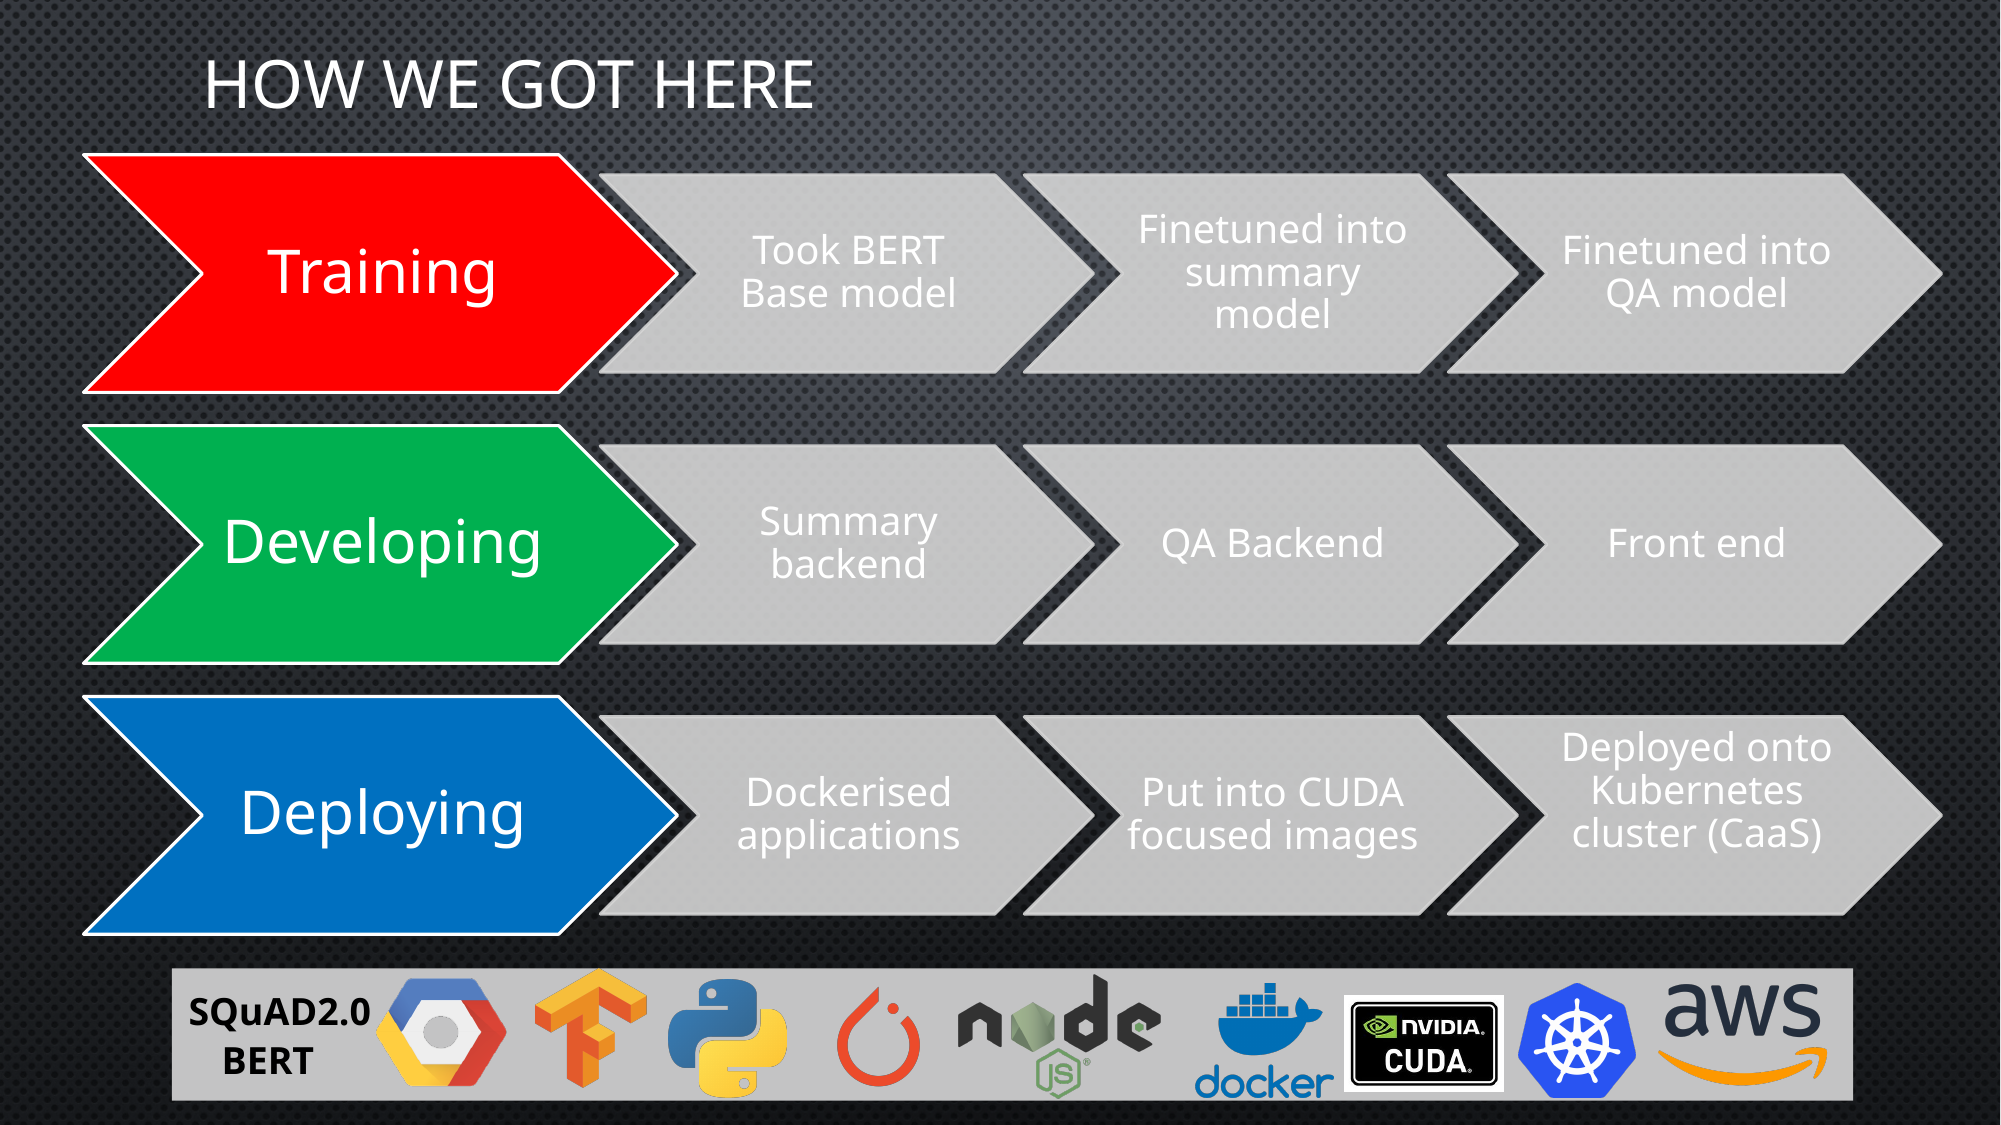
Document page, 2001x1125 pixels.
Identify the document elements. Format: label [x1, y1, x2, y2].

text_box [171, 898, 1854, 1125]
list [81, 24, 1943, 1065]
